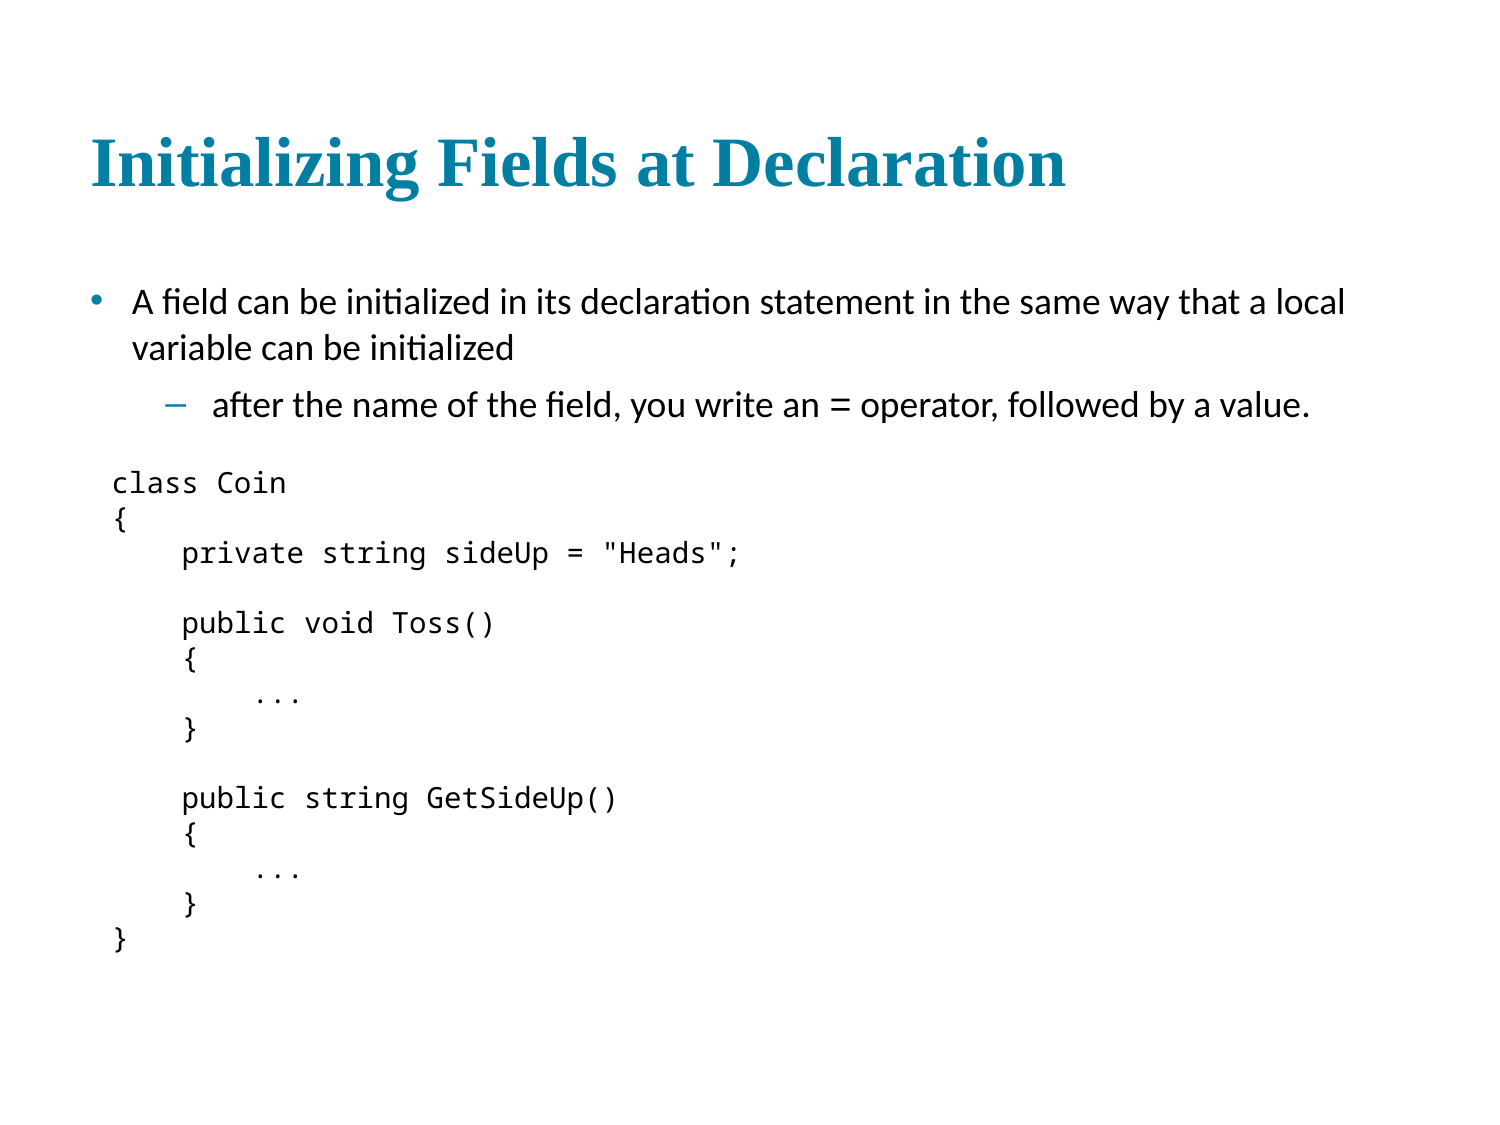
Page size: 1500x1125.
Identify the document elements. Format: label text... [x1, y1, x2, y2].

text_box class Coin { private string sideUp = "Heads"; public void Toss() { ... } public string GetSideUp() { ... } } [96, 457, 1037, 962]
title Initializing Fields at Declaration [75, 35, 1425, 216]
list A field can be initialized in its declaration statement in the same way that a local variable can be initialized after the name of the field, you write an = operator, followed by a value. [75, 262, 1425, 443]
